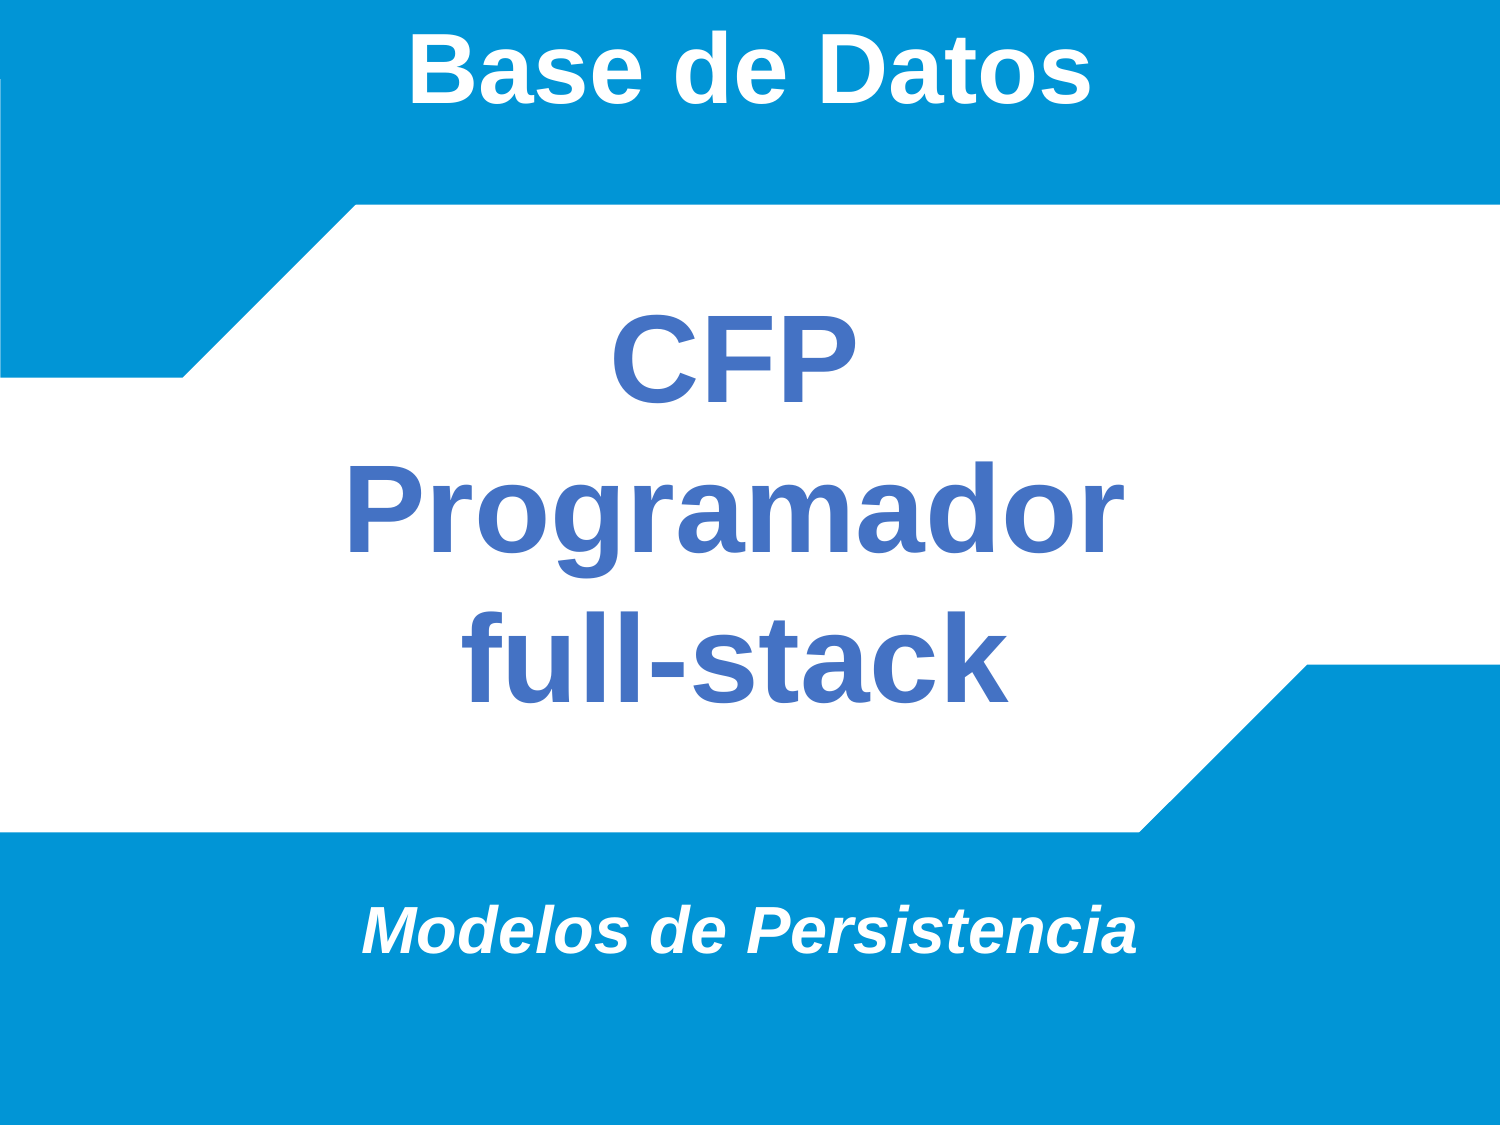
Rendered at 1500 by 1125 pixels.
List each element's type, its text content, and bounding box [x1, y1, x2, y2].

title Base de Datos [15, 0, 1486, 133]
subtitle Modelos de Persistencia [0, 888, 1500, 979]
